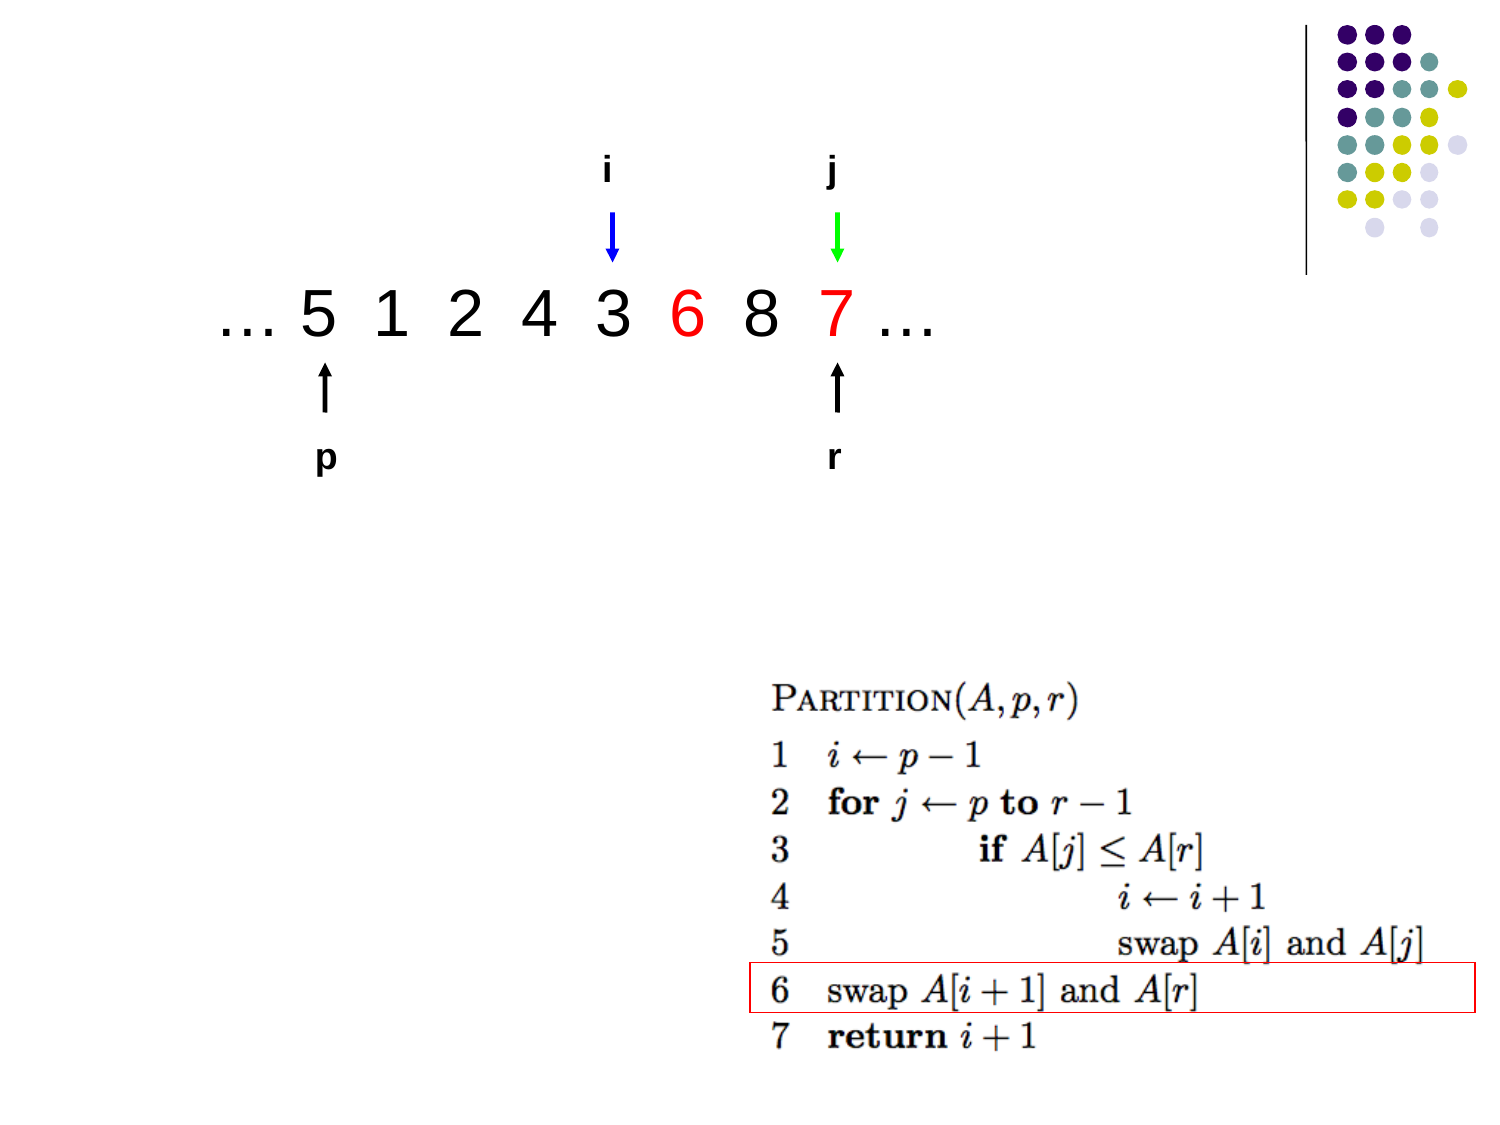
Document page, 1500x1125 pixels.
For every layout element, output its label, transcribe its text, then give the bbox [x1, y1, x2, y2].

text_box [812, 137, 876, 263]
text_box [587, 137, 651, 263]
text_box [299, 362, 363, 486]
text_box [812, 362, 876, 486]
text_box [750, 962, 757, 1013]
picture [762, 674, 1442, 1063]
text_box … 5 1 2 4 3 6 8 7 … [200, 262, 975, 358]
text_box [1447, 962, 1475, 1013]
